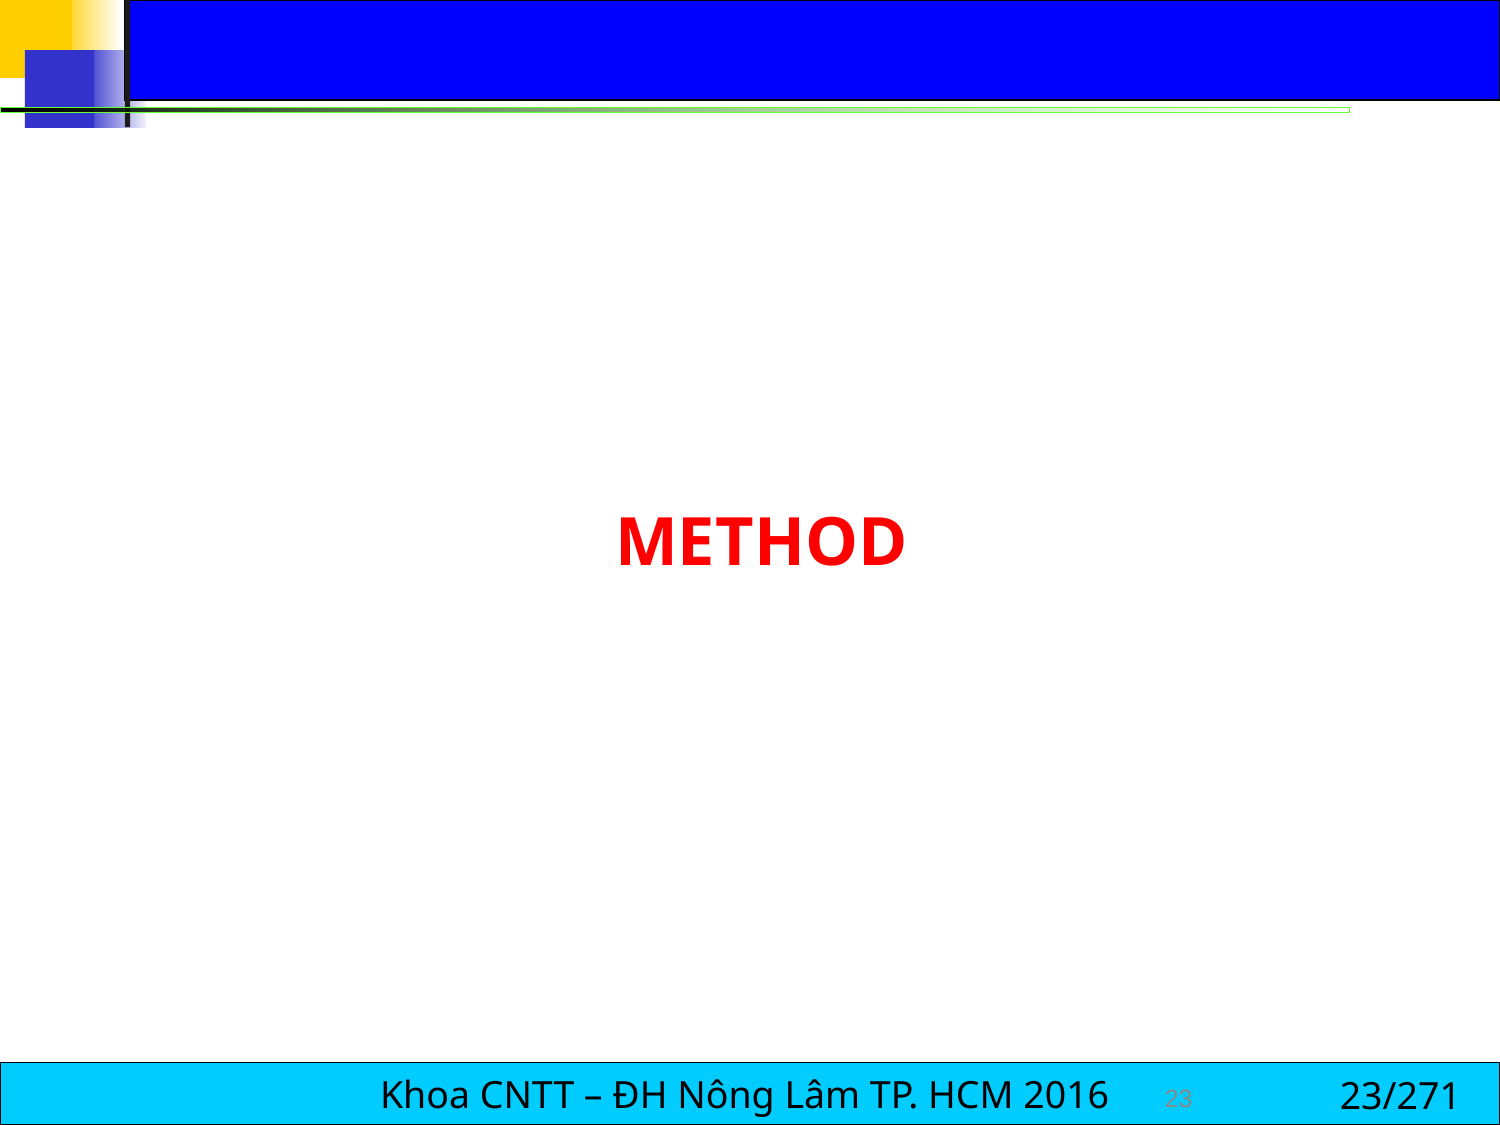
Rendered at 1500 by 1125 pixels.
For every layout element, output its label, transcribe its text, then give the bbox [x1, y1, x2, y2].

slide_number 23 [1149, 1074, 1500, 1125]
title METHOD [123, 491, 1400, 622]
